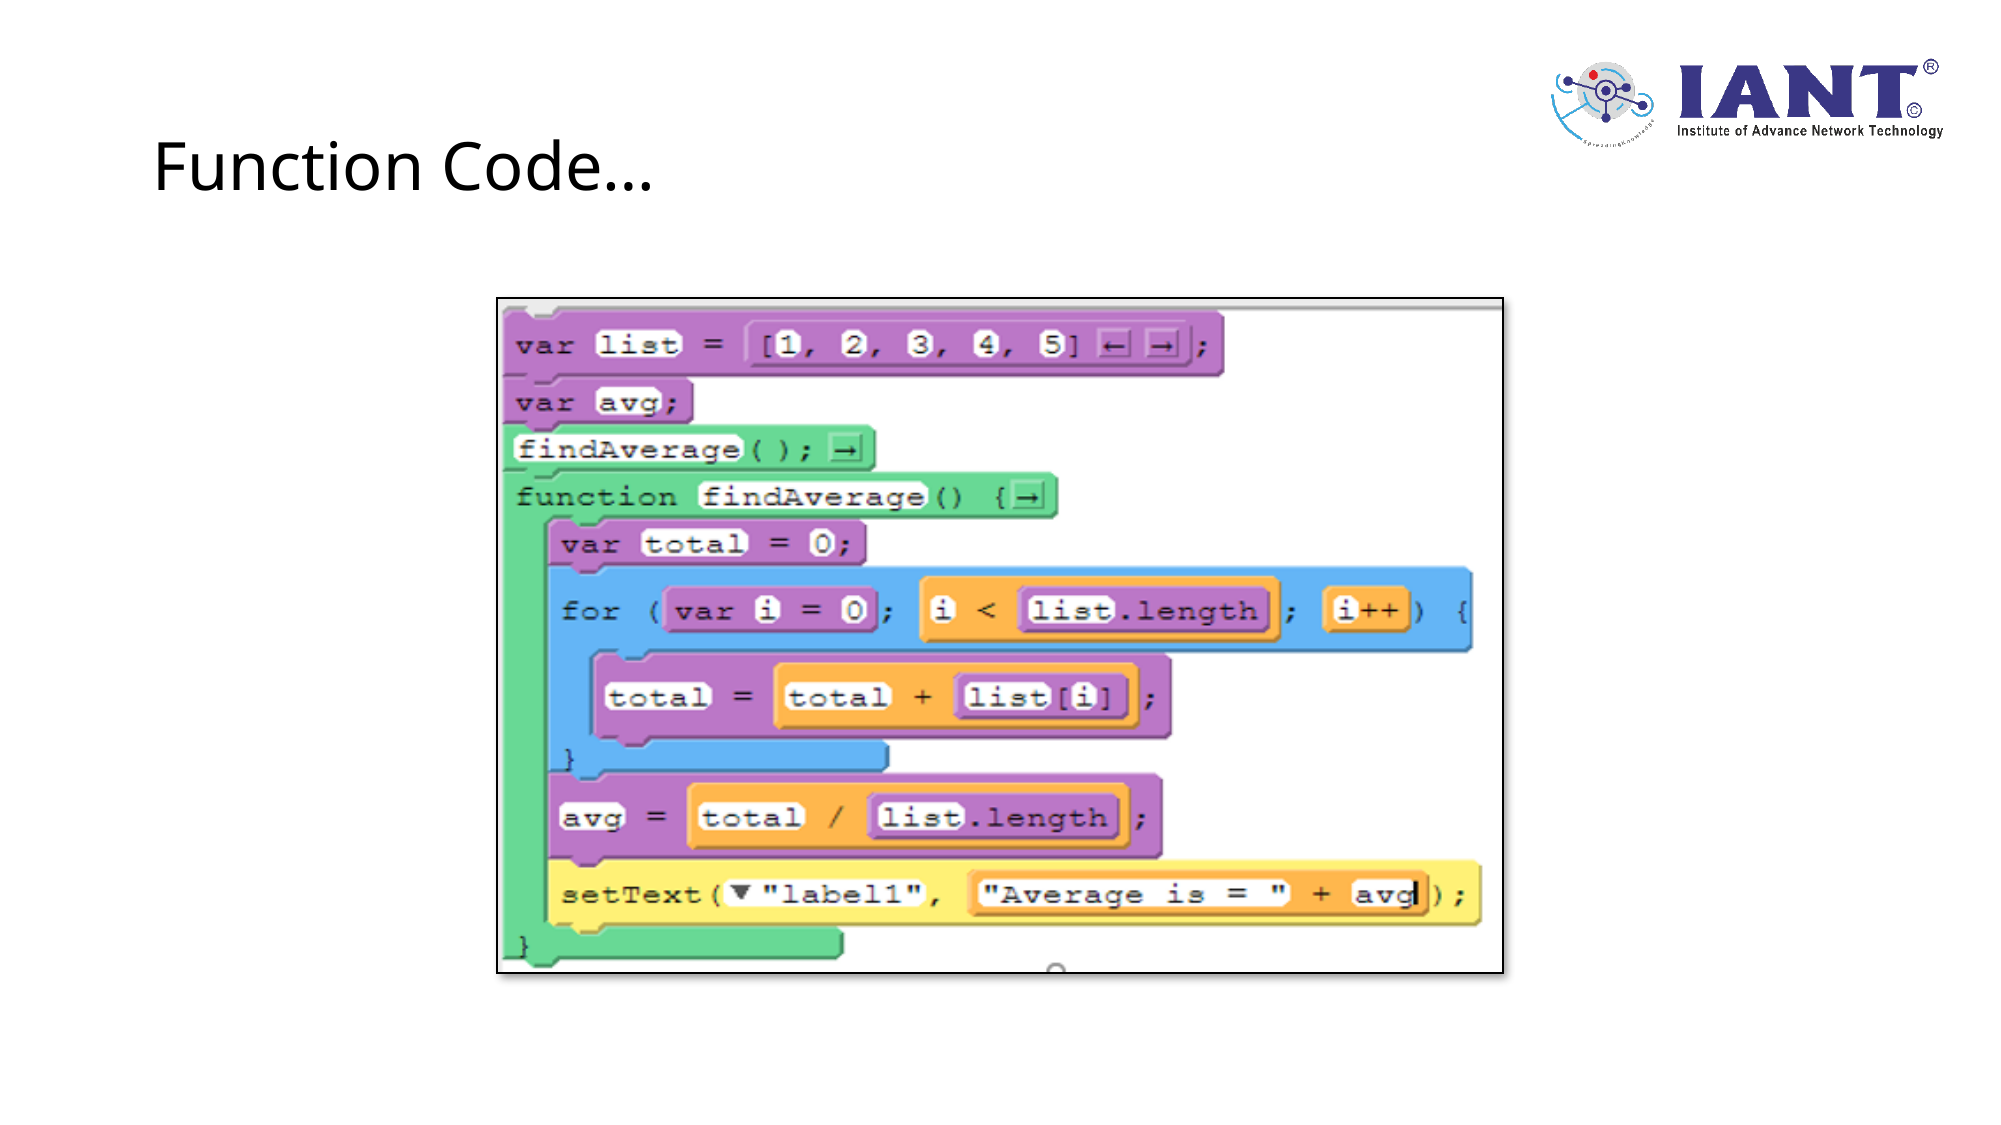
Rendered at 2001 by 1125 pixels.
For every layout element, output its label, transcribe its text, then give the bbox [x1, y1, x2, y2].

title Function Code… [137, 59, 1863, 278]
picture [498, 299, 1502, 972]
picture [1529, 37, 1972, 158]
